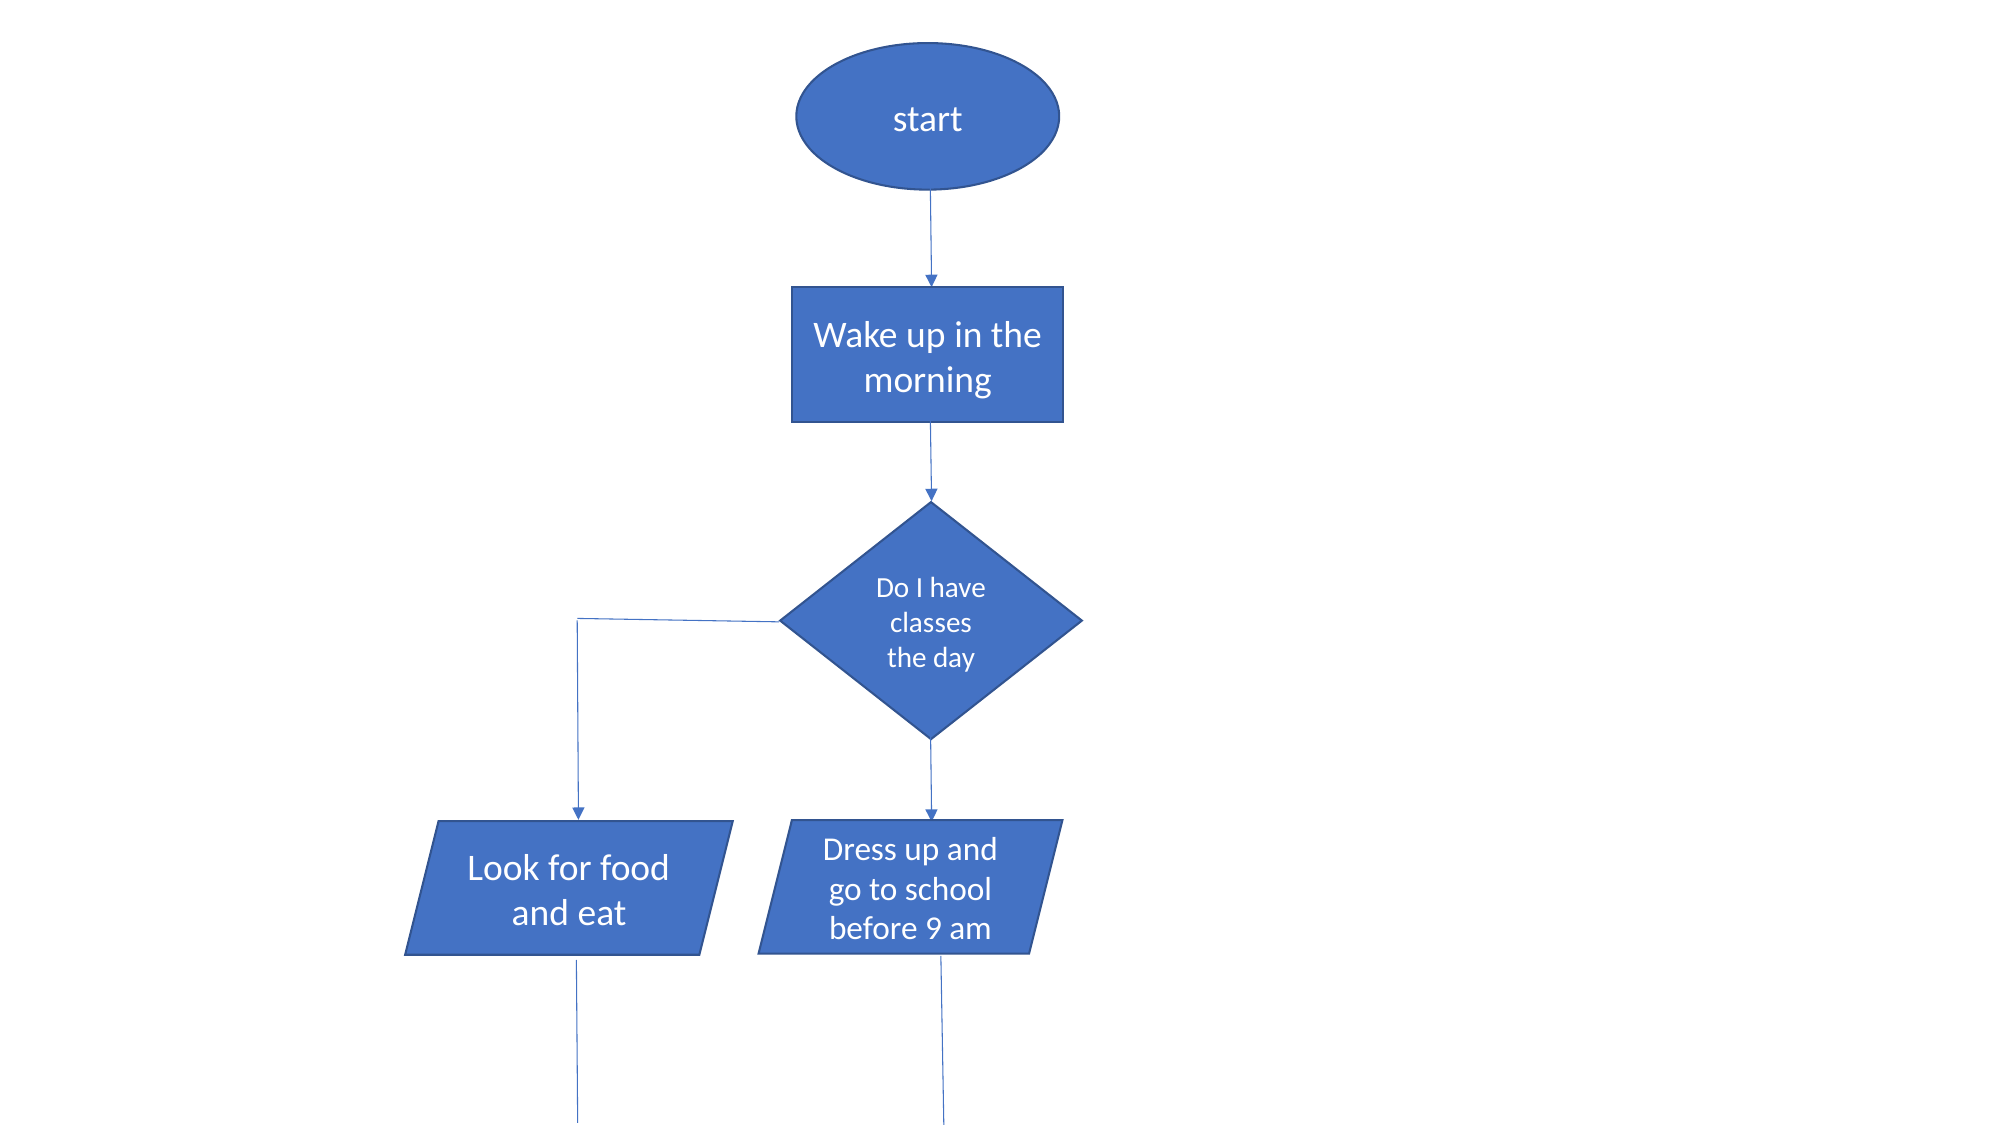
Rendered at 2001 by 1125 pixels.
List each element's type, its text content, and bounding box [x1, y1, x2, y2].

text_box start [795, 42, 1061, 191]
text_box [940, 955, 945, 1125]
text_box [577, 618, 780, 622]
text_box Wake up in the morning [791, 286, 1064, 423]
text_box Look for food and eat [403, 820, 735, 956]
text_box Dress up and go to school before 9 am [757, 819, 1064, 955]
text_box Do I have classes the day [780, 501, 1084, 740]
